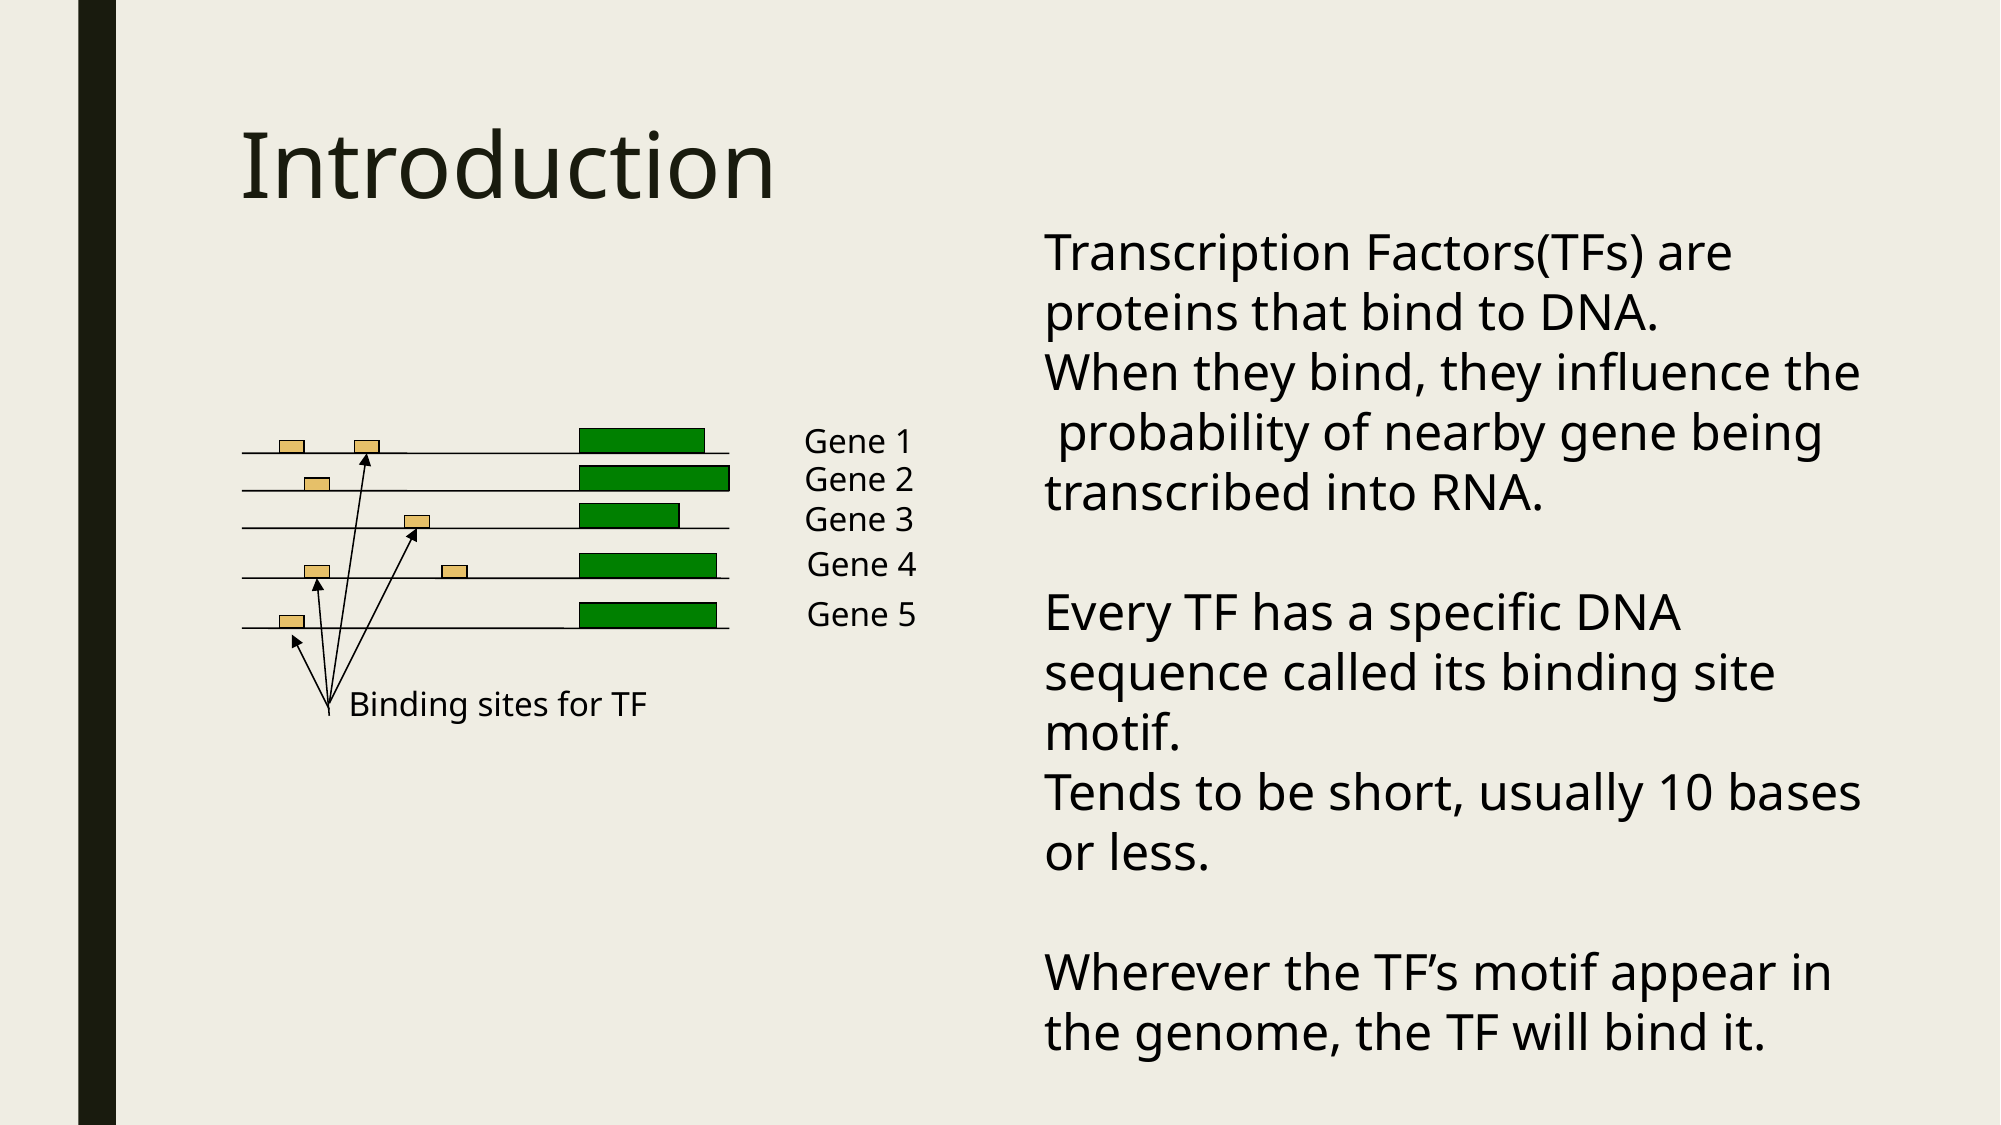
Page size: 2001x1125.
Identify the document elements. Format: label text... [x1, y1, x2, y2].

text_box [279, 615, 305, 629]
text_box [304, 565, 330, 579]
text_box [354, 440, 380, 454]
title Introduction [225, 112, 1800, 357]
text_box [441, 565, 467, 579]
text_box Gene 1 [789, 413, 929, 451]
text_box [311, 578, 330, 716]
text_box Gene 5 [791, 585, 932, 641]
text_box Gene 4 [791, 535, 932, 585]
text_box Transcription Factors(TFs) are proteins that bind to DNA. When they bind, they influence the probability of nearby gene being transcribed into RNA. Every TF has a specific DNA sequence called its binding site motif. Tends to be short, usually 10 bases or less. Wherever the TF’s motif appear in the genome, the TF will bind it. [1029, 212, 1888, 1068]
text_box [404, 515, 430, 529]
text_box [579, 428, 705, 454]
text_box [343, 528, 417, 675]
text_box [304, 478, 330, 491]
text_box [579, 553, 717, 579]
text_box [579, 465, 730, 491]
text_box [579, 503, 680, 529]
text_box Gene 3 [789, 490, 930, 546]
text_box [579, 603, 717, 629]
text_box [279, 440, 305, 454]
text_box [291, 634, 328, 708]
text_box Gene 2 [789, 451, 930, 490]
text_box Binding sites for TF [333, 675, 663, 731]
text_box [333, 453, 372, 675]
